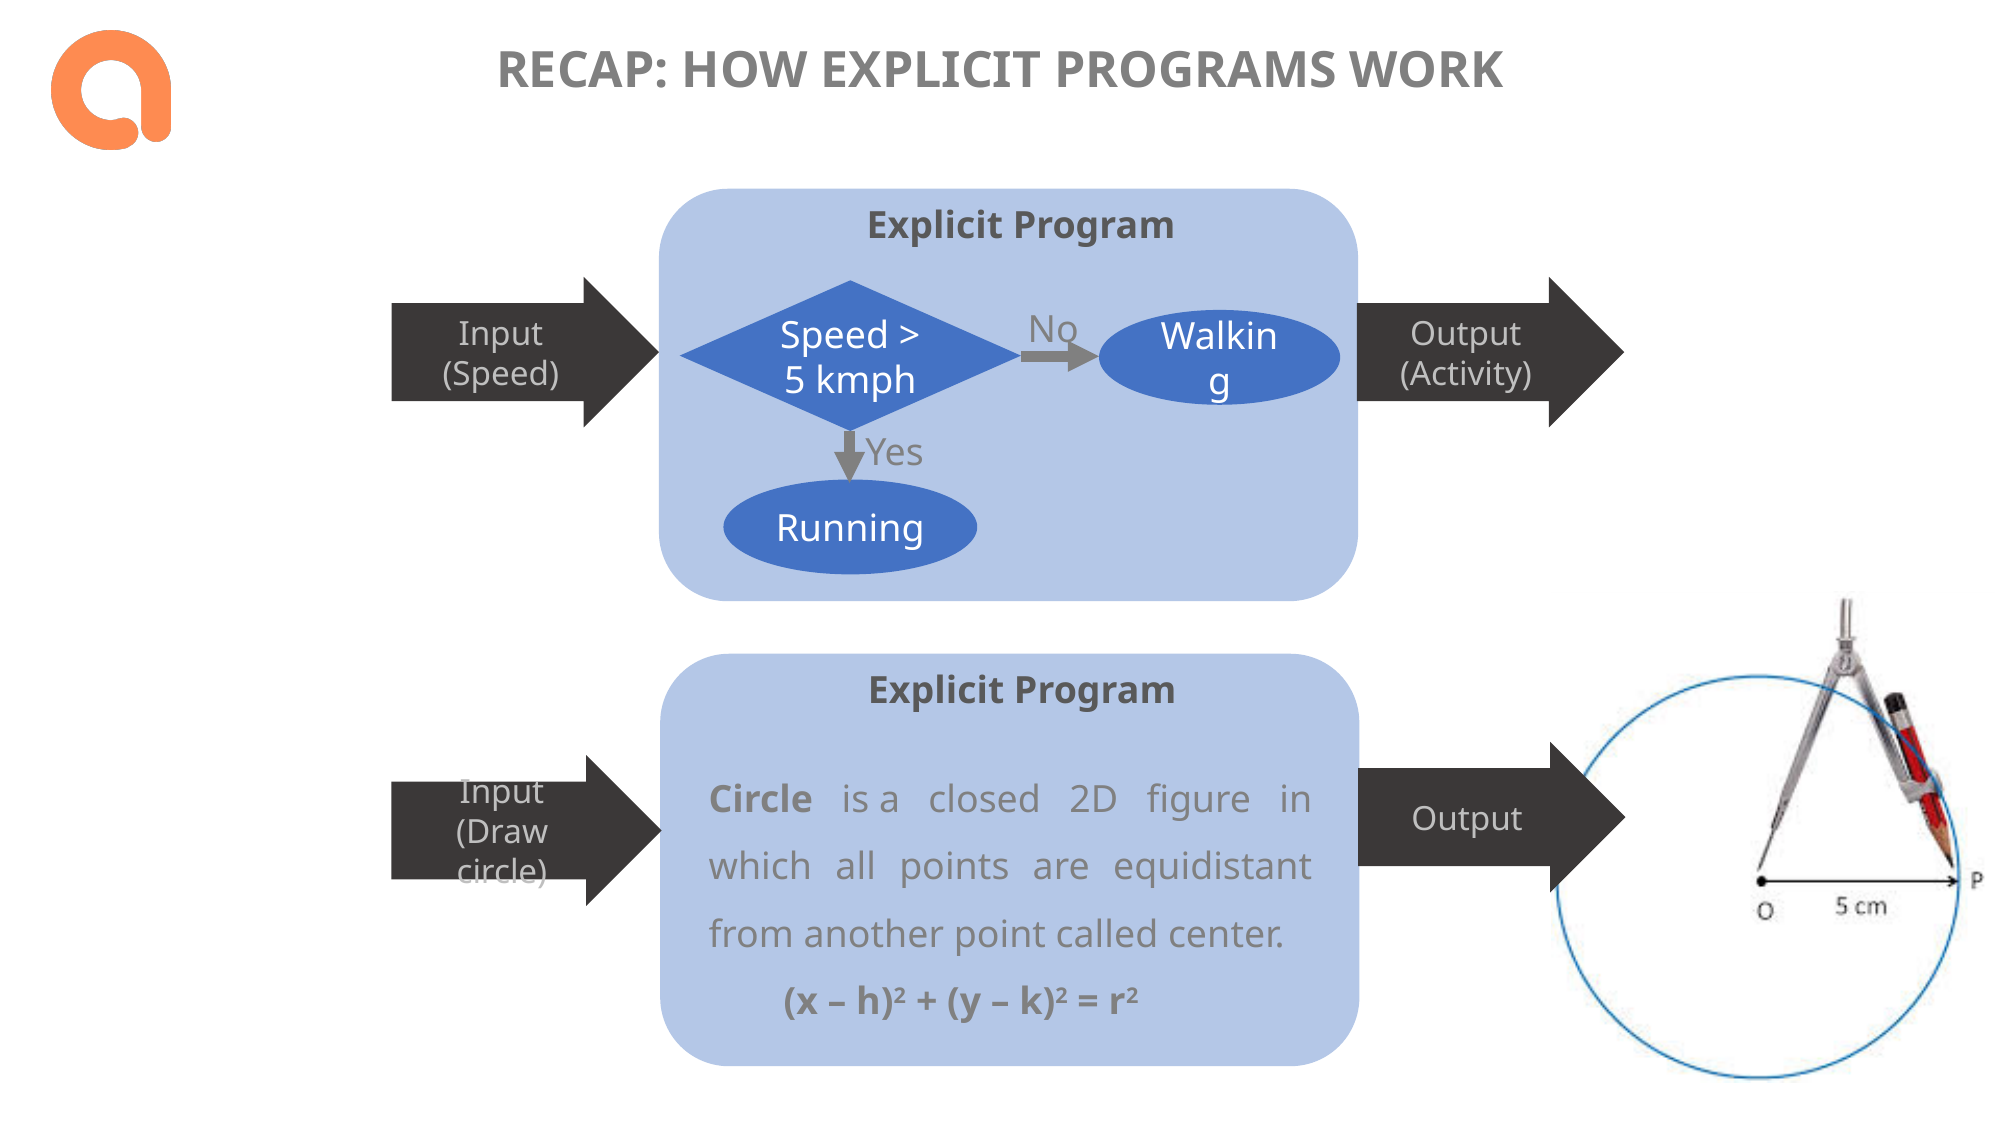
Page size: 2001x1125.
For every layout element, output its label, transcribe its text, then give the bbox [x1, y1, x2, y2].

text_box Explicit Program [760, 659, 1284, 719]
text_box Walking [1097, 308, 1342, 406]
text_box Running [722, 478, 979, 576]
text_box [657, 187, 1360, 603]
text_box Recap: How Explicit Programs Work [277, 30, 1722, 106]
text_box Output [1356, 739, 1551, 895]
text_box Yes [850, 420, 939, 481]
text_box [659, 652, 1361, 1068]
text_box Speed > 5 kmph [677, 279, 1019, 431]
text_box Explicit Program [759, 194, 1283, 254]
text_box Output (Activity) [1355, 274, 1626, 430]
picture [1551, 591, 1995, 1083]
text_box Input (Draw circle) [390, 752, 664, 909]
picture [51, 30, 171, 150]
text_box Input (Speed) [390, 274, 661, 430]
text_box Circle is a closed 2D figure in which all points are equidistant from another point called center. (x – h)2 + (y – k)2 = r2 [693, 745, 1328, 1030]
text_box No [1012, 297, 1094, 358]
